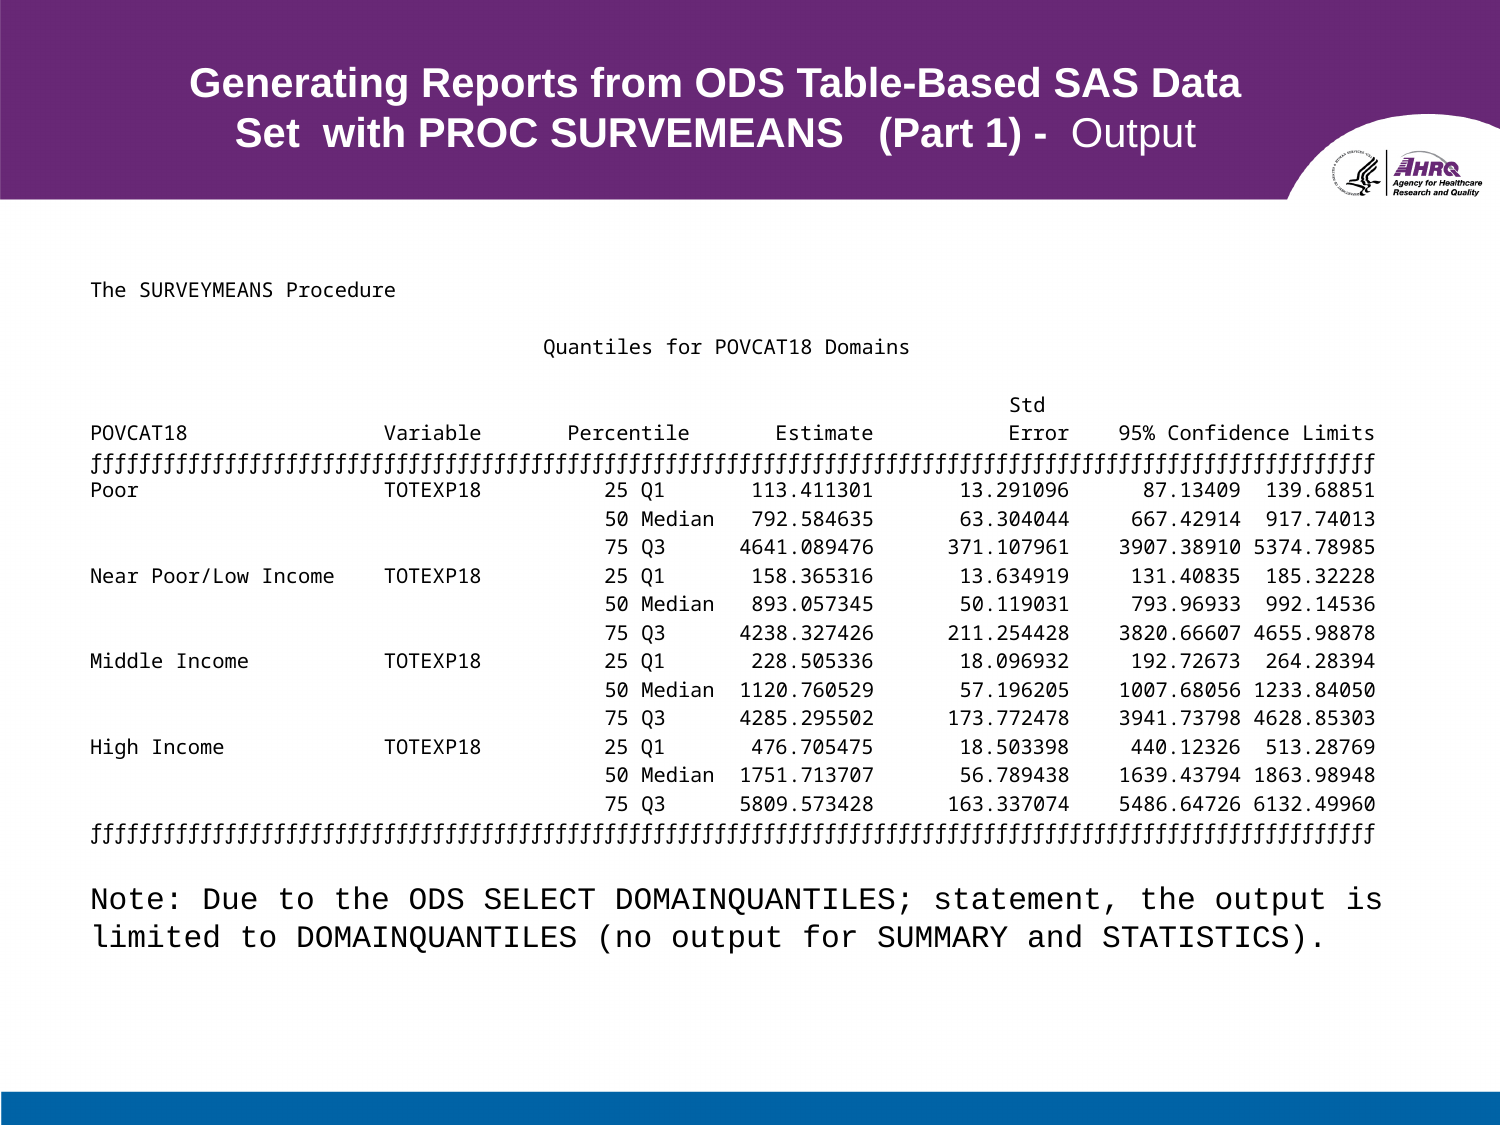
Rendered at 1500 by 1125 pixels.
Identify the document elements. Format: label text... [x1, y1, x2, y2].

title Generating Reports from ODS Table-Based SAS Data Set with PROC SURVEMEANS (Part 1) - Output [137, 37, 1294, 175]
picture [0, 0, 1500, 1125]
list The SURVEYMEANS Procedure Quantiles for POVCAT18 Domains Std POVCAT18 Variable Percentile Estimate Error 95% Confidence Limits ƒƒƒƒƒƒƒƒƒƒƒƒƒƒƒƒƒƒƒƒƒƒƒƒƒƒƒƒƒƒƒƒƒƒƒƒƒƒƒƒƒƒƒƒƒƒƒƒƒƒƒƒƒƒƒƒƒƒƒƒƒƒƒƒƒƒƒƒƒƒƒƒƒƒƒƒƒƒƒƒƒƒƒƒƒƒƒƒƒƒƒƒƒƒƒƒƒƒƒƒƒƒƒƒƒ Poor TOTEXP18 25 Q1 113.411301 13.291096 87.13409 139.68851 50 Median 792.584635 63.304044 667.42914 917.74013 75 Q3 4641.089476 371.107961 3907.38910 5374.78985 Near Poor/Low Income TOTEXP18 25 Q1 158.365316 13.634919 131.40835 185.32228 50 Median 893.057345 50.119031 793.96933 992.14536 75 Q3 4238.327426 211.254428 3820.66607 4655.98878 Middle Income TOTEXP18 25 Q1 228.505336 18.096932 192.72673 264.28394 50 Median 1120.760529 57.196205 1007.68056 1233.84050 75 Q3 4285.295502 173.772478 3941.73798 4628.85303 High Income TOTEXP18 25 Q1 476.705475 18.503398 440.12326 513.28769 50 Median 1751.713707 56.789438 1639.43794 1863.98948 75 Q3 5809.573428 163.337074 5486.64726 6132.49960 ƒƒƒƒƒƒƒƒƒƒƒƒƒƒƒƒƒƒƒƒƒƒƒƒƒƒƒƒƒƒƒƒƒƒƒƒƒƒƒƒƒƒƒƒƒƒƒƒƒƒƒƒƒƒƒƒƒƒƒƒƒƒƒƒƒƒƒƒƒƒƒƒƒƒƒƒƒƒƒƒƒƒƒƒƒƒƒƒƒƒƒƒƒƒƒƒƒƒƒƒƒƒƒƒƒ Note: Due to the ODS SELECT DOMAINQUANTILES; statement, the output is limited to DOMAINQUANTILES (no output for SUMMARY and STATISTICS). [75, 270, 1425, 1013]
